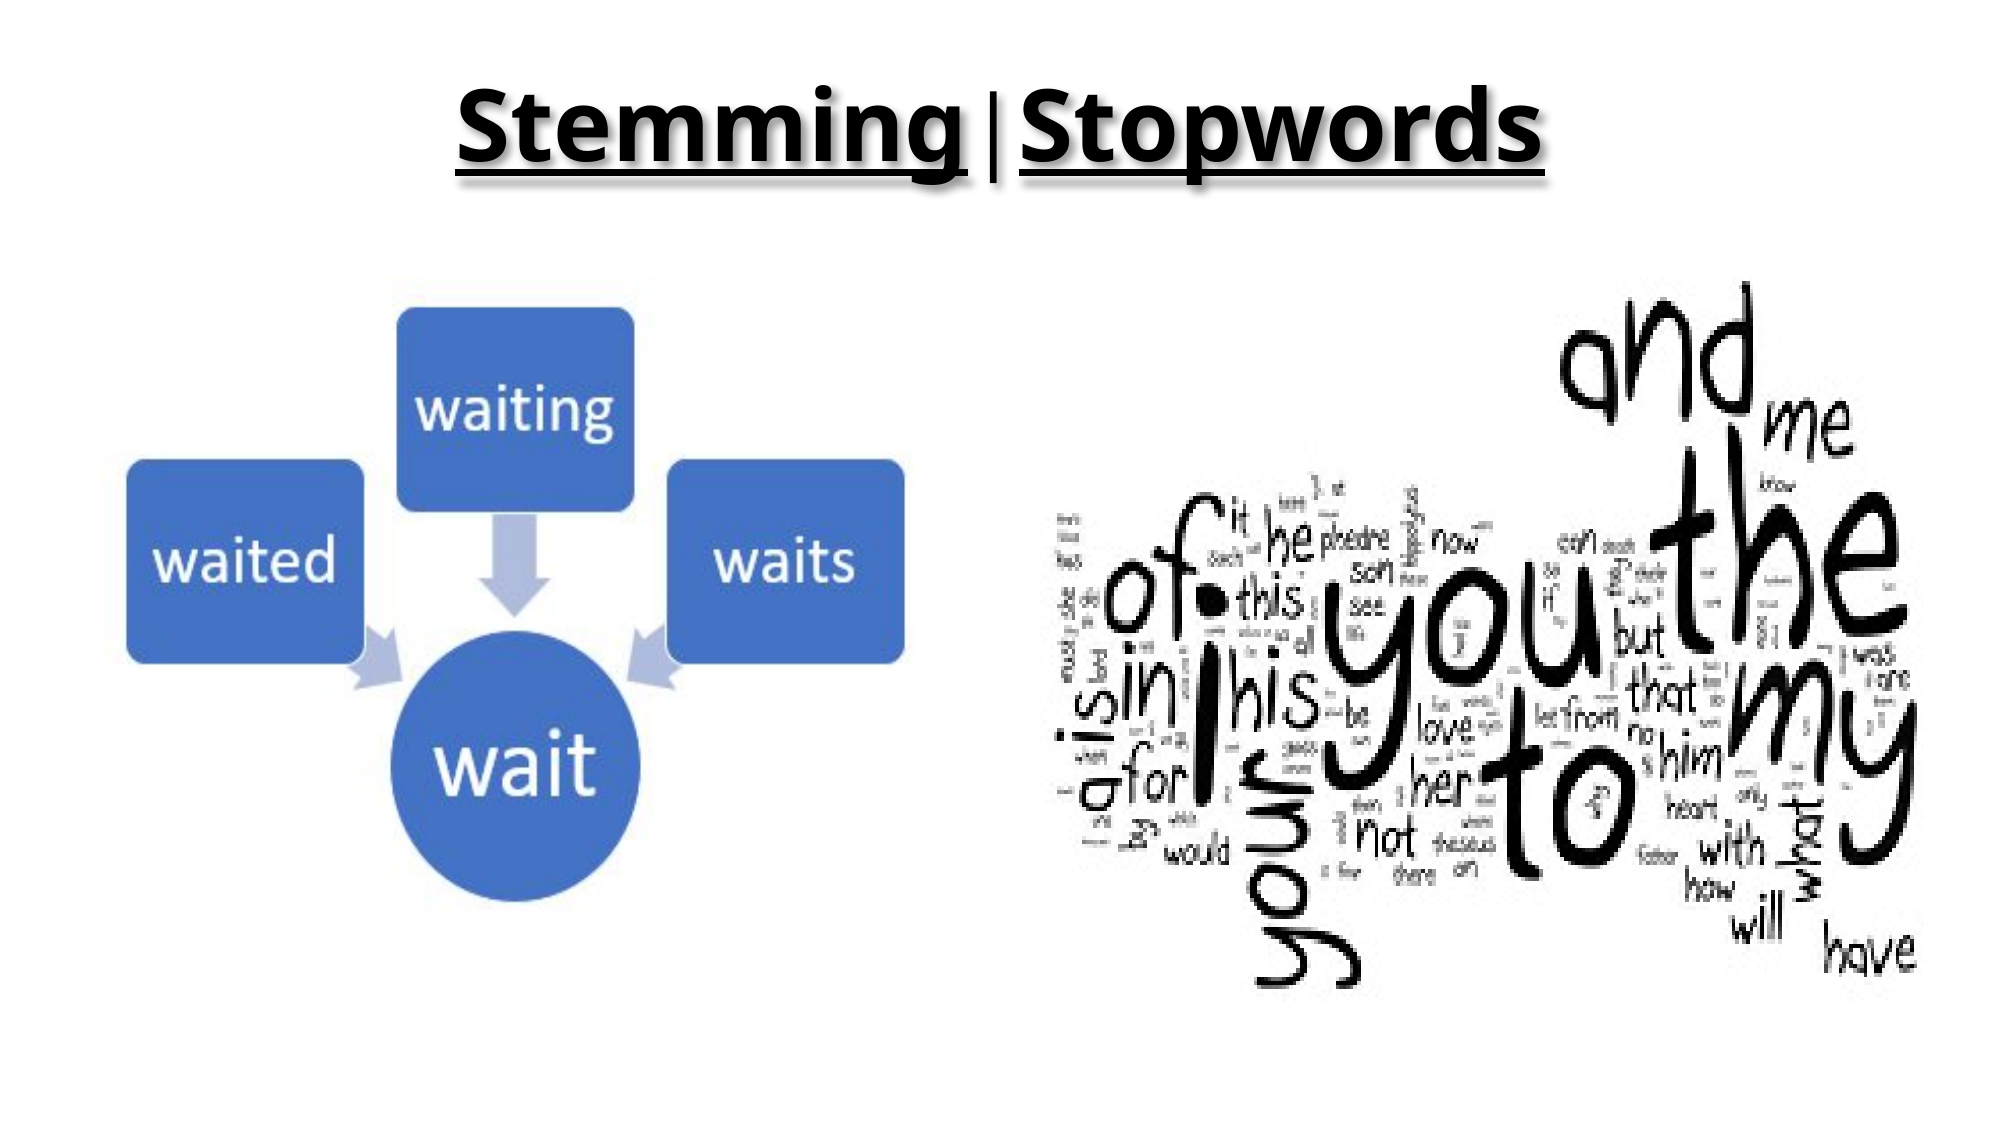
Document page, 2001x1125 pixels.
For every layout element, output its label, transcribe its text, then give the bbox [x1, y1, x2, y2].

picture [1040, 277, 1932, 1002]
picture [68, 277, 960, 931]
title Stemming|Stopwords [137, 20, 1863, 238]
